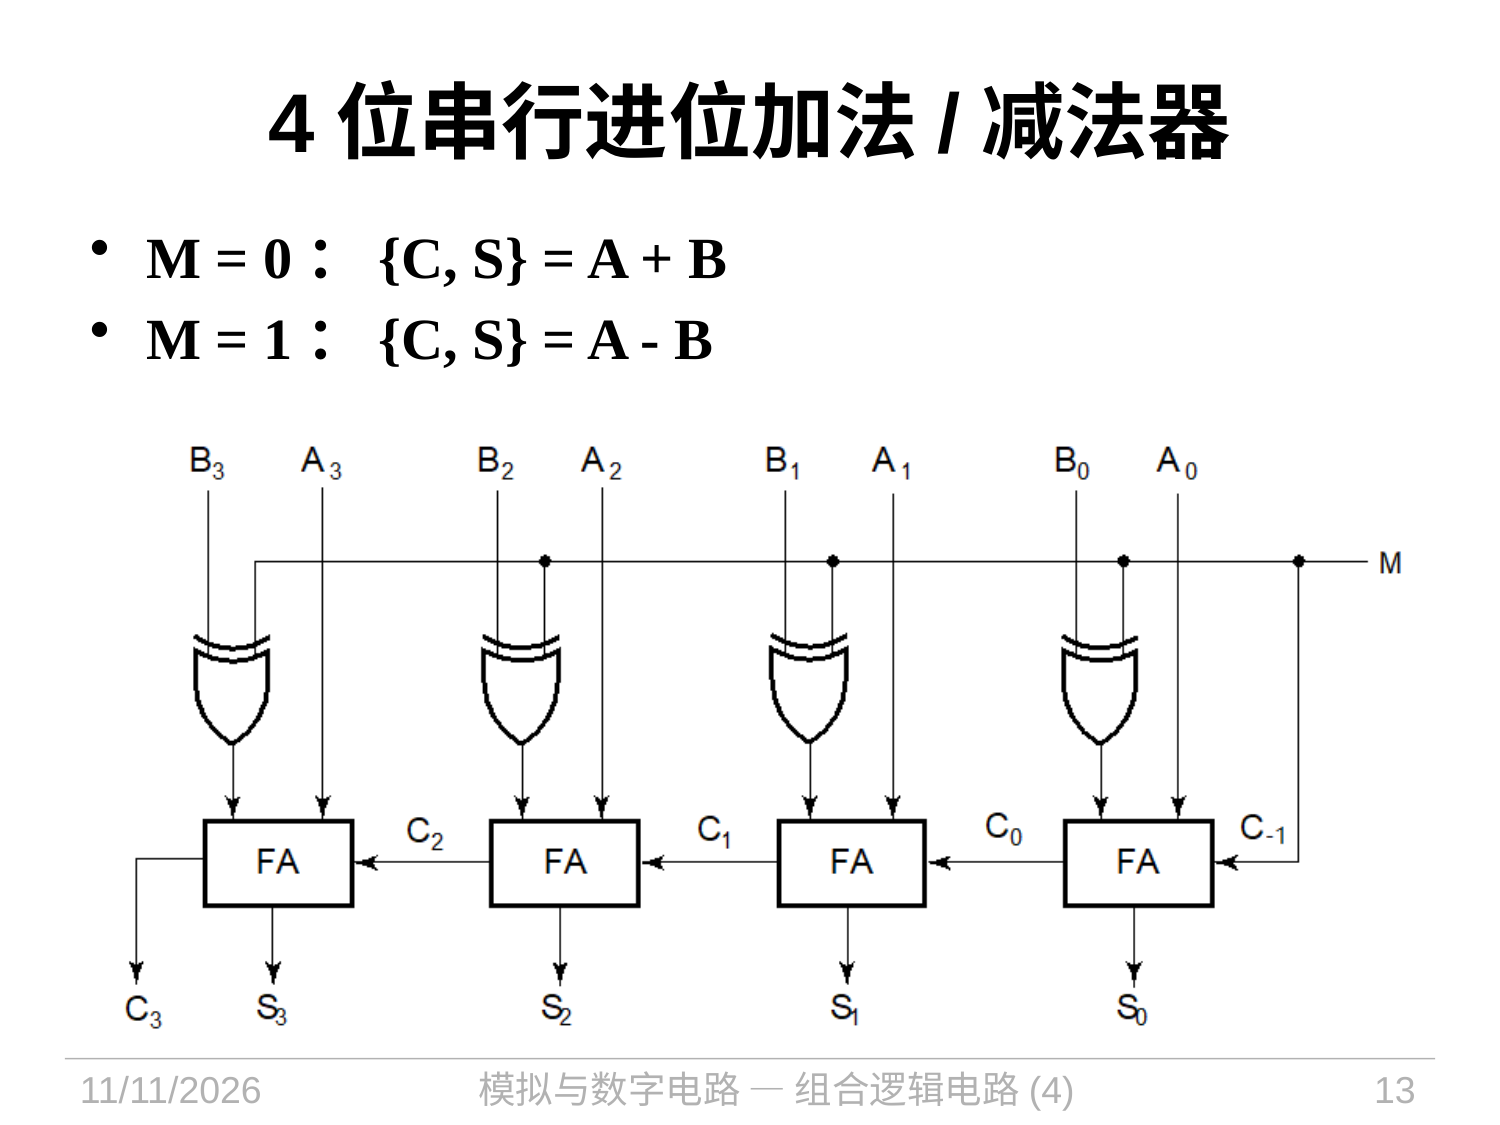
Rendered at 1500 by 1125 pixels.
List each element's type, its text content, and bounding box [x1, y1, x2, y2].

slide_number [64, 1058, 348, 1125]
footer 模拟与数字电路 — 组合逻辑电路(4) [373, 1058, 1179, 1125]
slide_number 13 [1230, 1058, 1431, 1125]
title 4位串行进位加法/减法器 [75, 24, 1425, 212]
picture [117, 436, 1412, 1036]
text_box M = 0：{C, S} = A + B M = 1：{C, S} = A - B [74, 212, 1425, 400]
